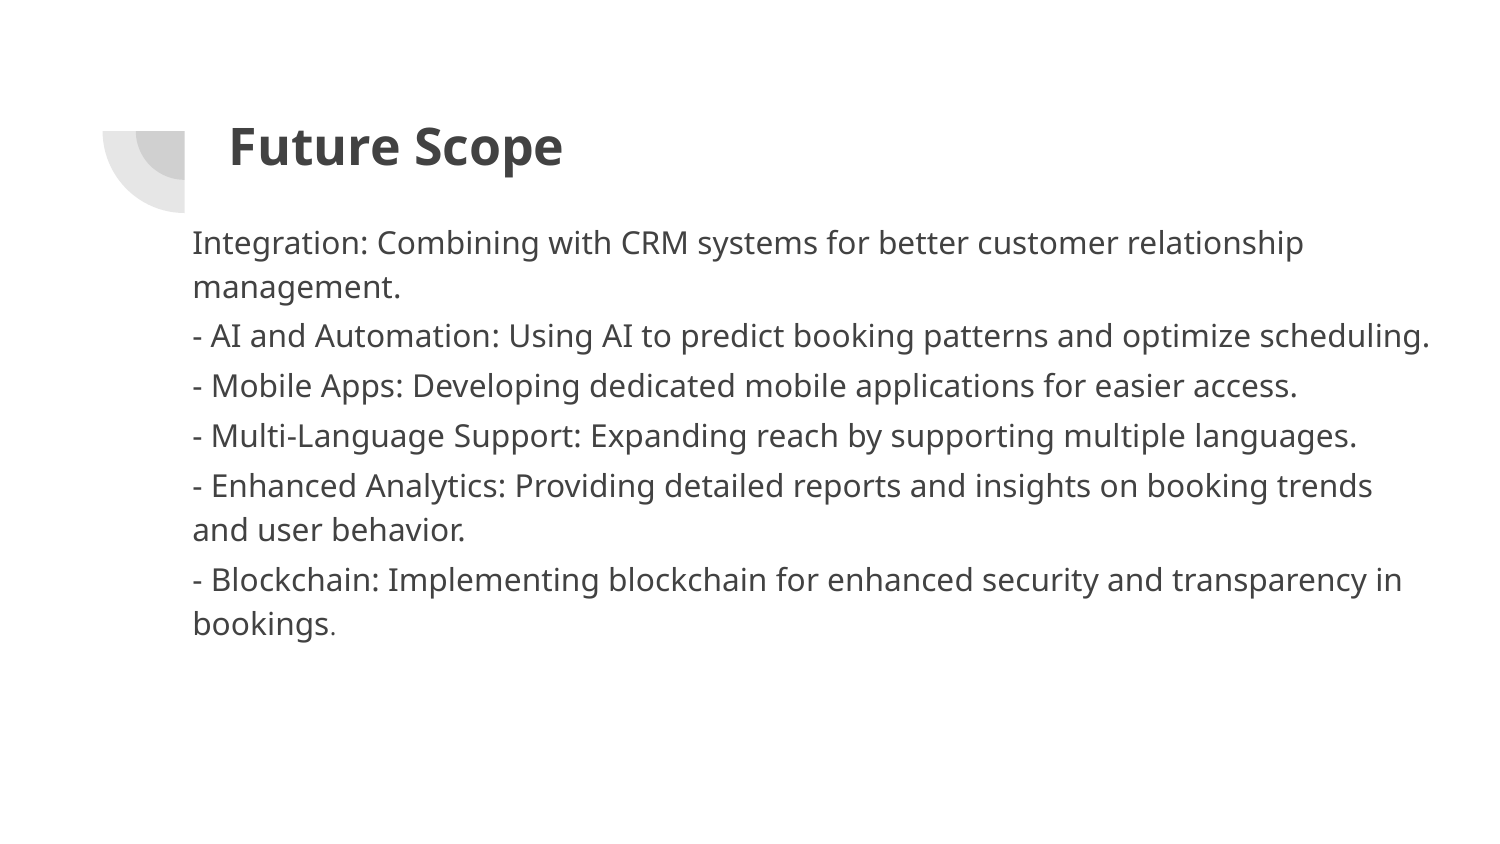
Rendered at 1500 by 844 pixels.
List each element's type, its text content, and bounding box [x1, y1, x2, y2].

list Integration: Combining with CRM systems for better customer relationship management. - AI and Automation: Using AI to predict booking patterns and optimize scheduling. - Mobile Apps: Developing dedicated mobile applications for easier access. - Multi-Language Support: Expanding reach by supporting multiple languages. - Enhanced Analytics: Providing detailed reports and insights on booking trends and user behavior. - Blockchain: Implementing blockchain for enhanced security and transparency in bookings. [177, 201, 1455, 744]
title Future Scope [213, 98, 1368, 191]
